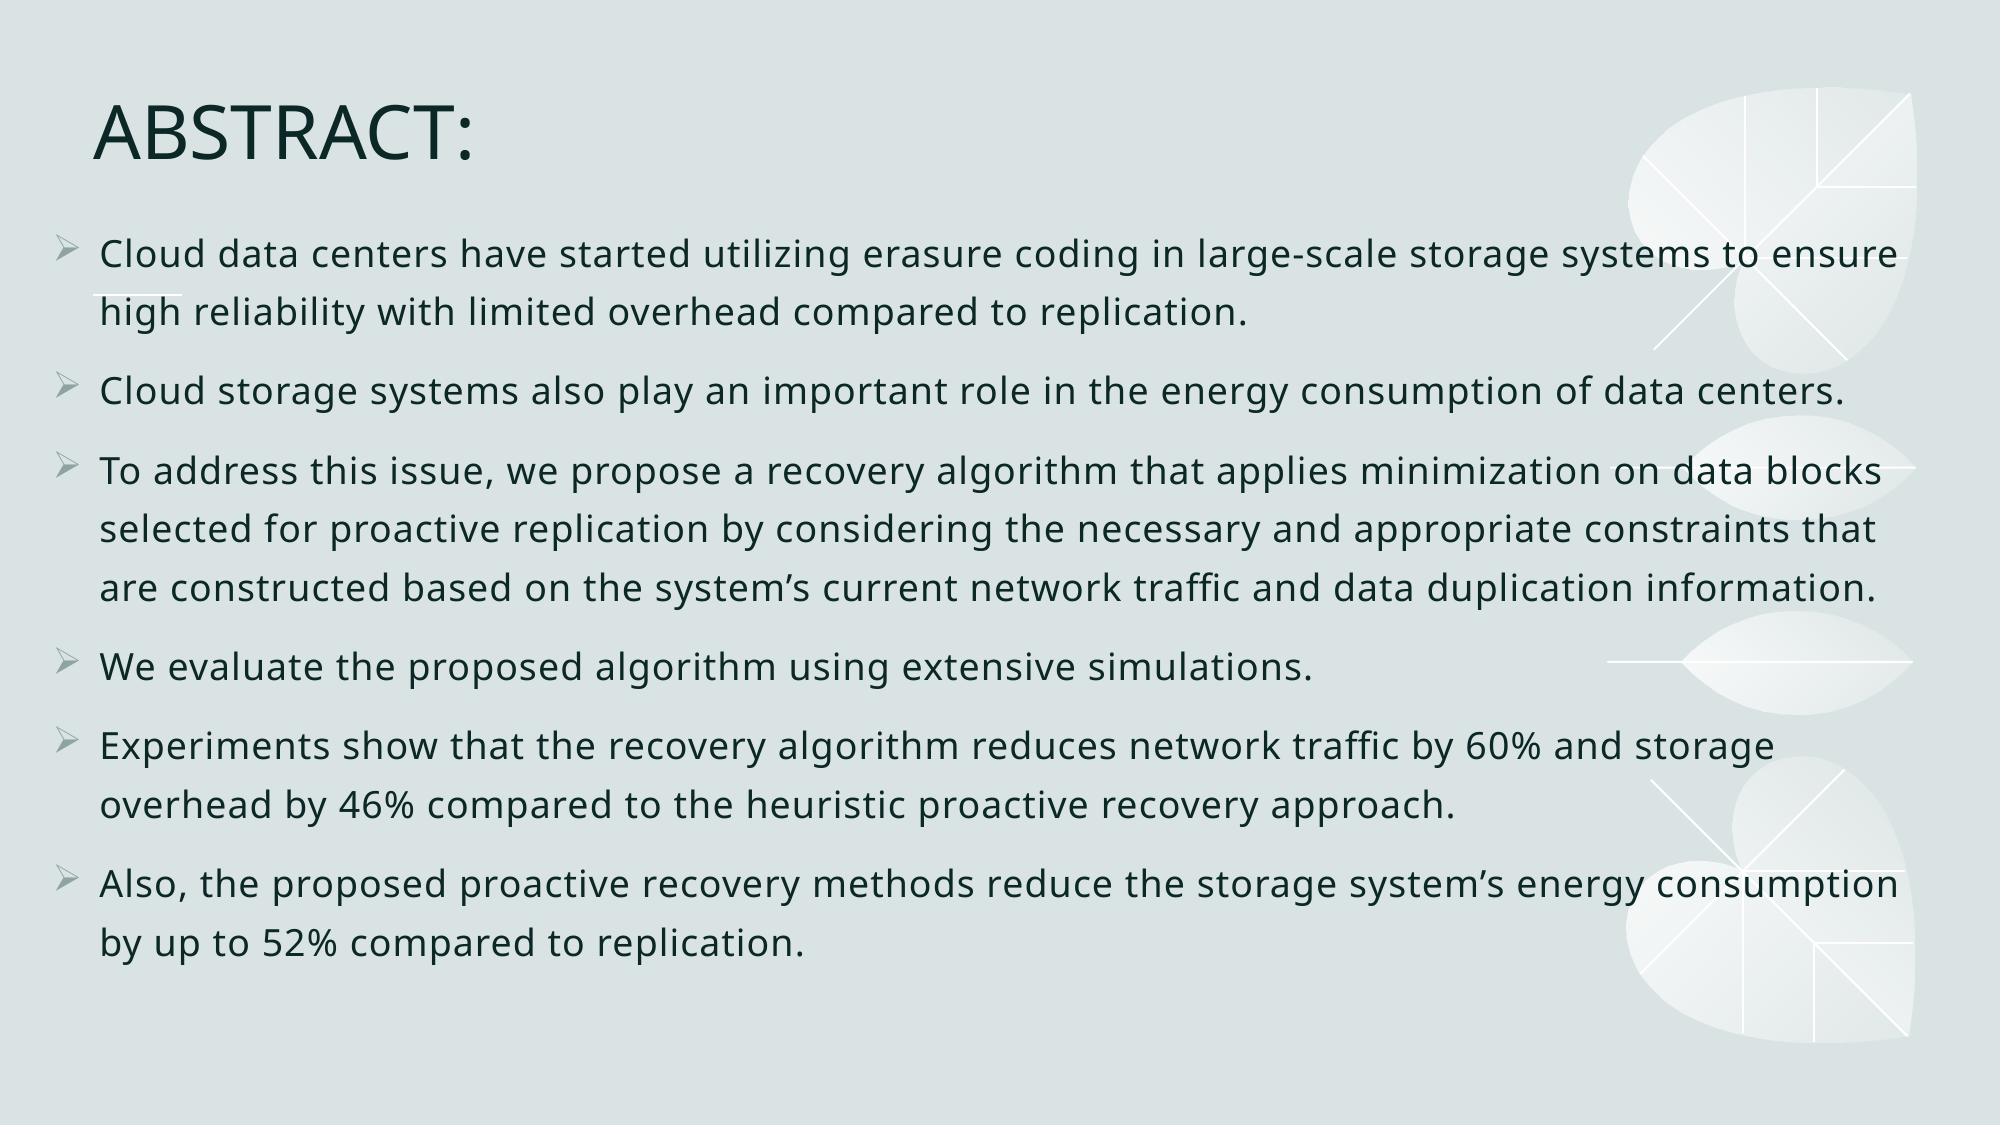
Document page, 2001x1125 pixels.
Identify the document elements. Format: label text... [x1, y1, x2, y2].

title ABSTRACT: [93, 65, 1512, 182]
list Cloud data centers have started utilizing erasure coding in large-scale storage systems to ensure high reliability with limited overhead compared to replication. Cloud storage systems also play an important role in the energy consumption of data centers. To address this issue, we propose a recovery algorithm that applies minimization on data blocks selected for proactive replication by considering the necessary and appropriate constraints that are constructed based on the system’s current network traffic and data duplication information. We evaluate the proposed algorithm using extensive simulations. Experiments show that the recovery algorithm reduces network traffic by 60% and storage overhead by 46% compared to the heuristic proactive recovery approach. Also, the proposed proactive recovery methods reduce the storage system’s energy consumption by up to 52% compared to replication. [52, 208, 1956, 1022]
